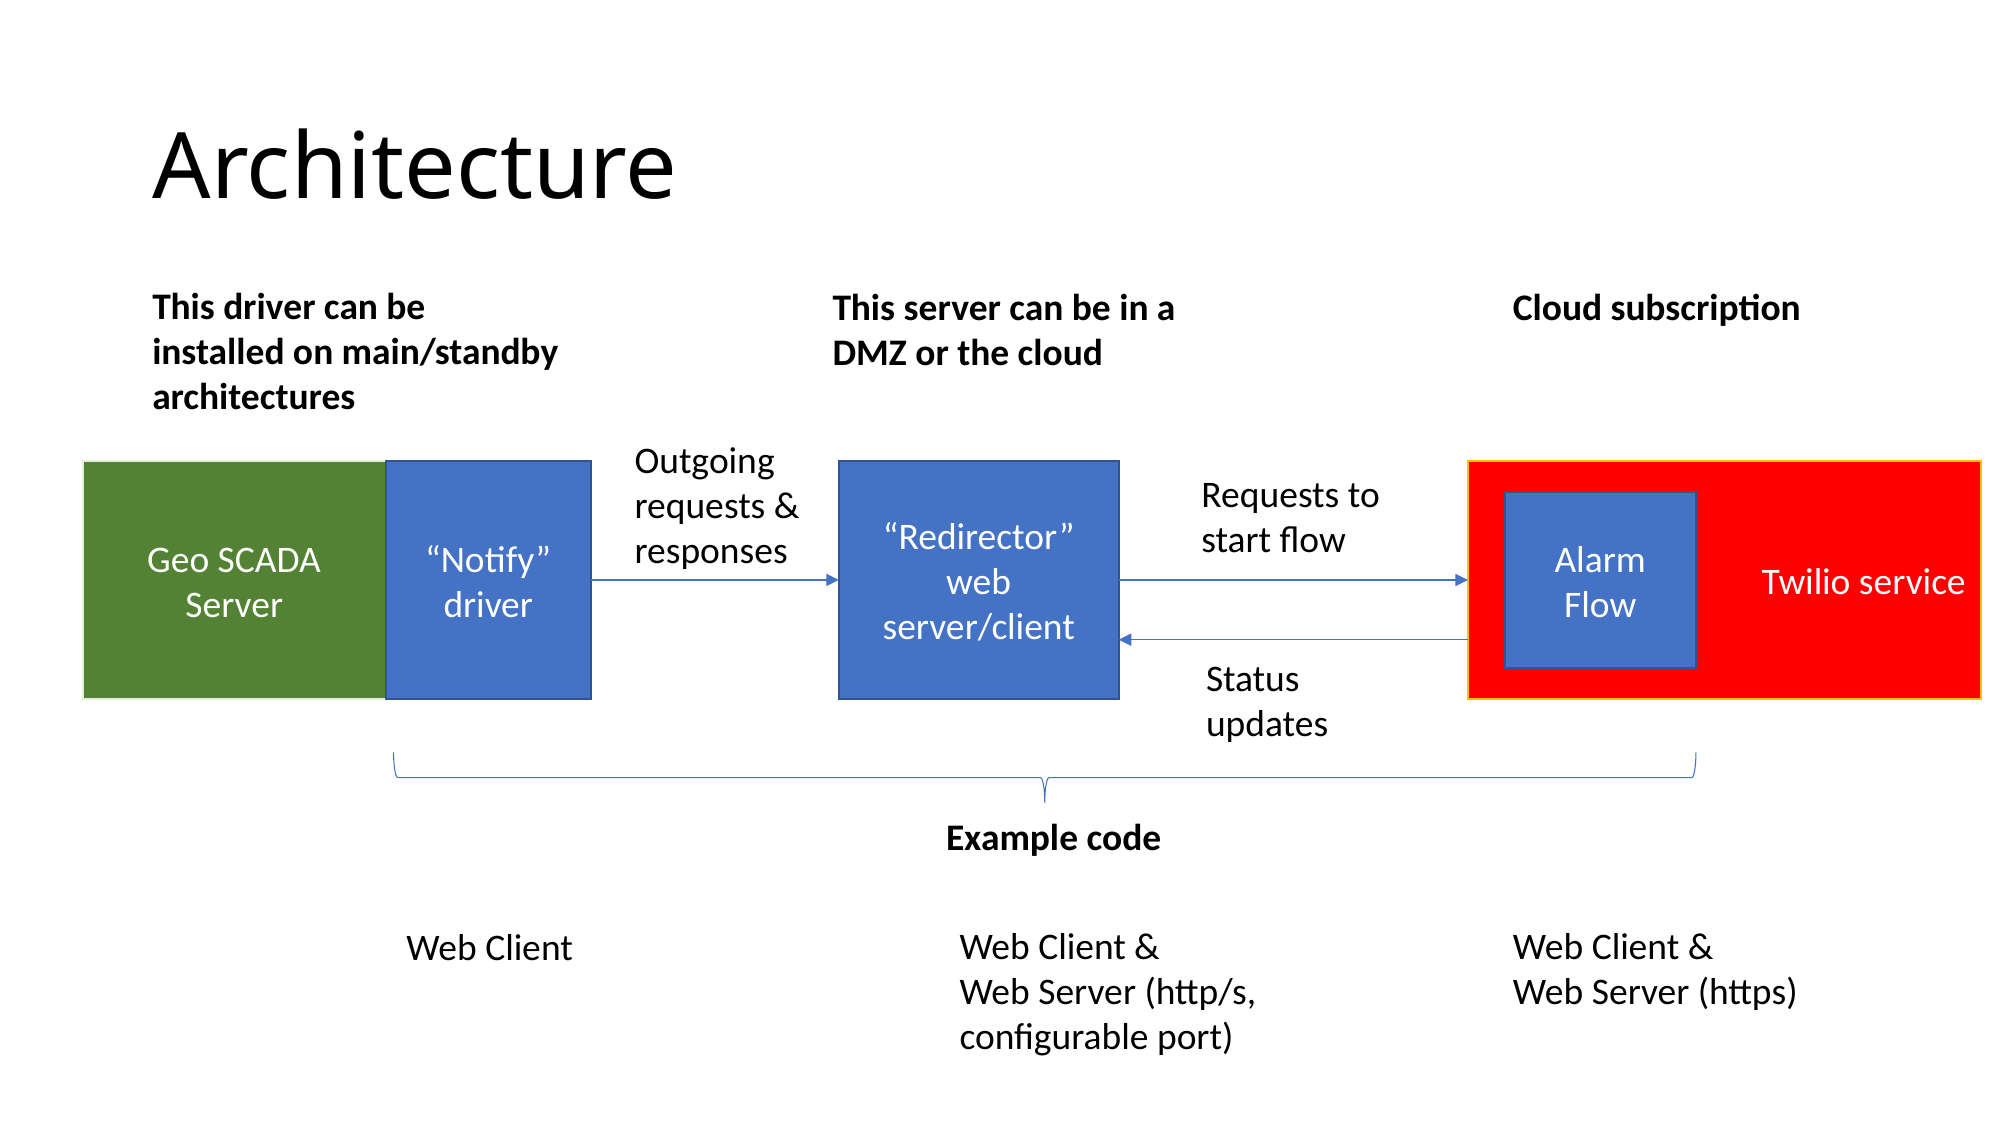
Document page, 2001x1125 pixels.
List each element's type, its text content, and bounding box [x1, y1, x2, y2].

text_box Status updates [1191, 646, 1418, 752]
text_box Example code [931, 805, 1192, 866]
text_box Web Client & Web Server (https) [1498, 914, 1833, 1020]
text_box Web Client [391, 915, 606, 976]
text_box Alarm Flow [1504, 491, 1697, 669]
text_box Cloud subscription [1498, 275, 1872, 335]
text_box Geo SCADA Server [82, 460, 385, 700]
text_box Web Client & Web Server (http/s, configurable port) [944, 914, 1357, 1065]
text_box [393, 752, 1697, 803]
text_box This server can be in a DMZ or the cloud [817, 275, 1192, 380]
title Architecture [137, 59, 1863, 278]
text_box This driver can be installed on main/standby architectures [137, 274, 577, 425]
text_box Twilio service [1467, 460, 1982, 700]
text_box Outgoing requests & responses [619, 428, 847, 579]
text_box “Notify” driver [385, 460, 592, 700]
text_box “Redirector” web server/client [838, 460, 1120, 700]
text_box Requests to start flow [1186, 463, 1414, 568]
